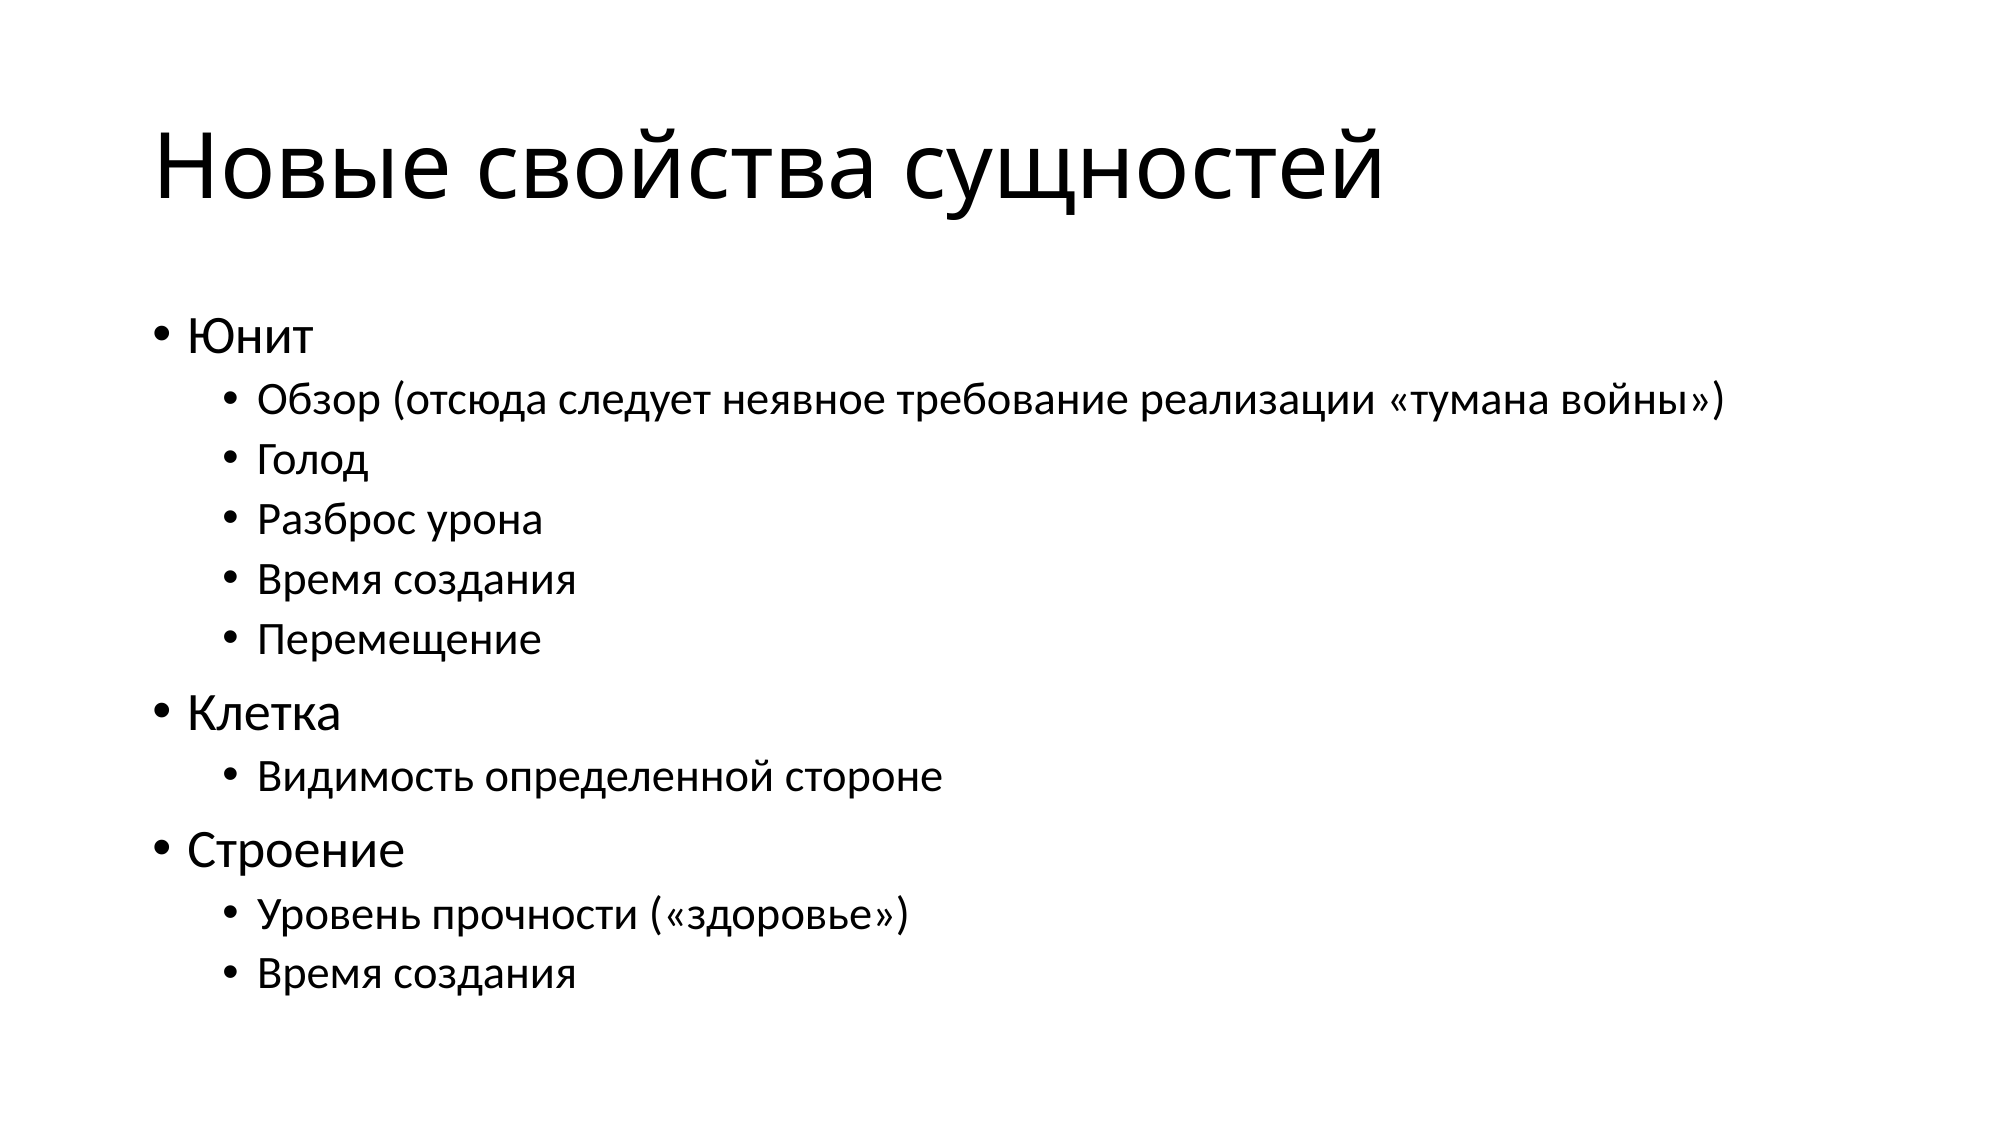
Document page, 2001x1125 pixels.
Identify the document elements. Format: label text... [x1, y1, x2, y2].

title Новые свойства сущностей [137, 59, 1863, 278]
list Юнит Обзор (отсюда следует неявное требование реализации «тумана войны») Голод Разброс урона Время создания Перемещение Клетка Видимость определенной стороне Строение Уровень прочности («здоровье») Время создания [137, 299, 1863, 1014]
